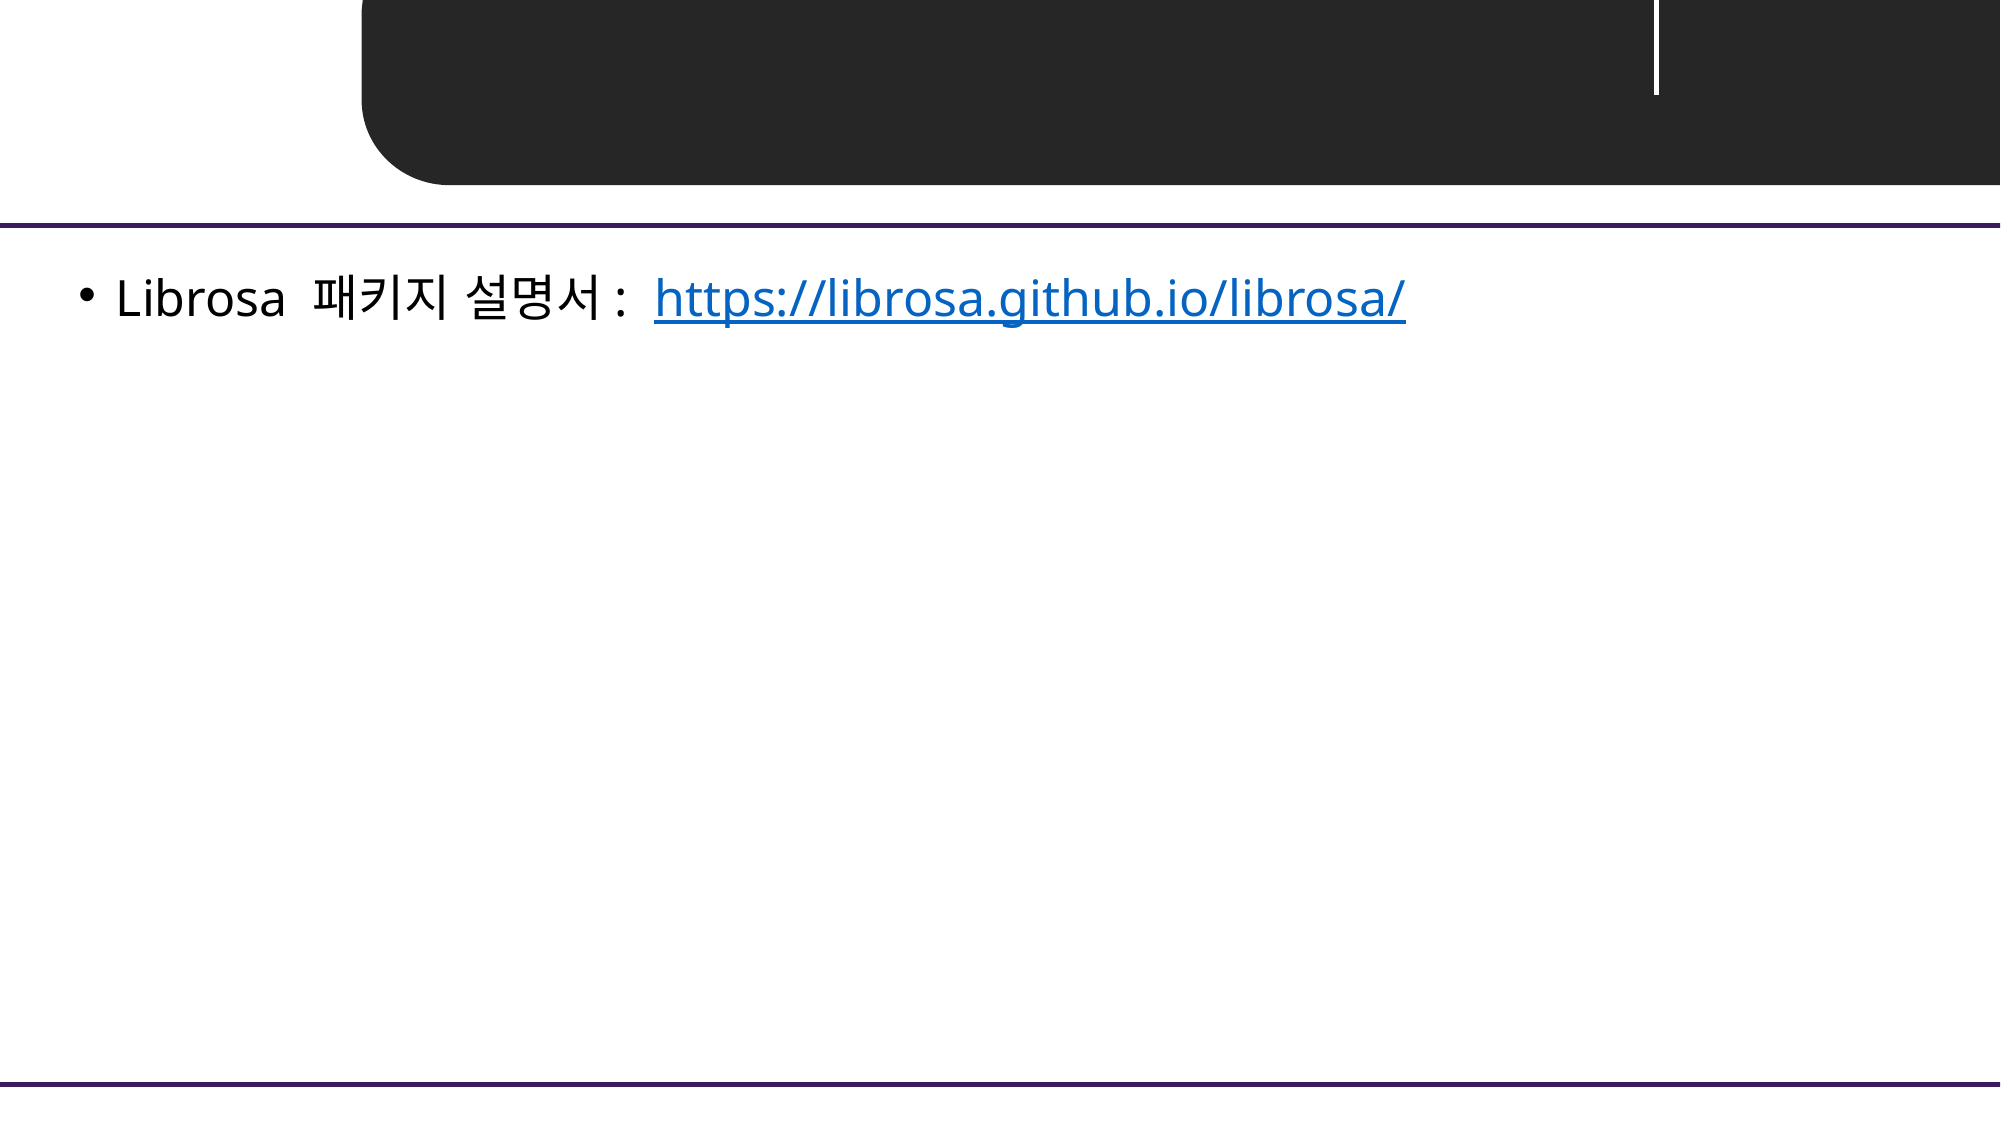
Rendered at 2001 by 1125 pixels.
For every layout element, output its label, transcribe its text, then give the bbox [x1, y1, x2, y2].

list Librosa 패키지 설명서: https://librosa.github.io/librosa/ [63, 259, 1937, 1066]
